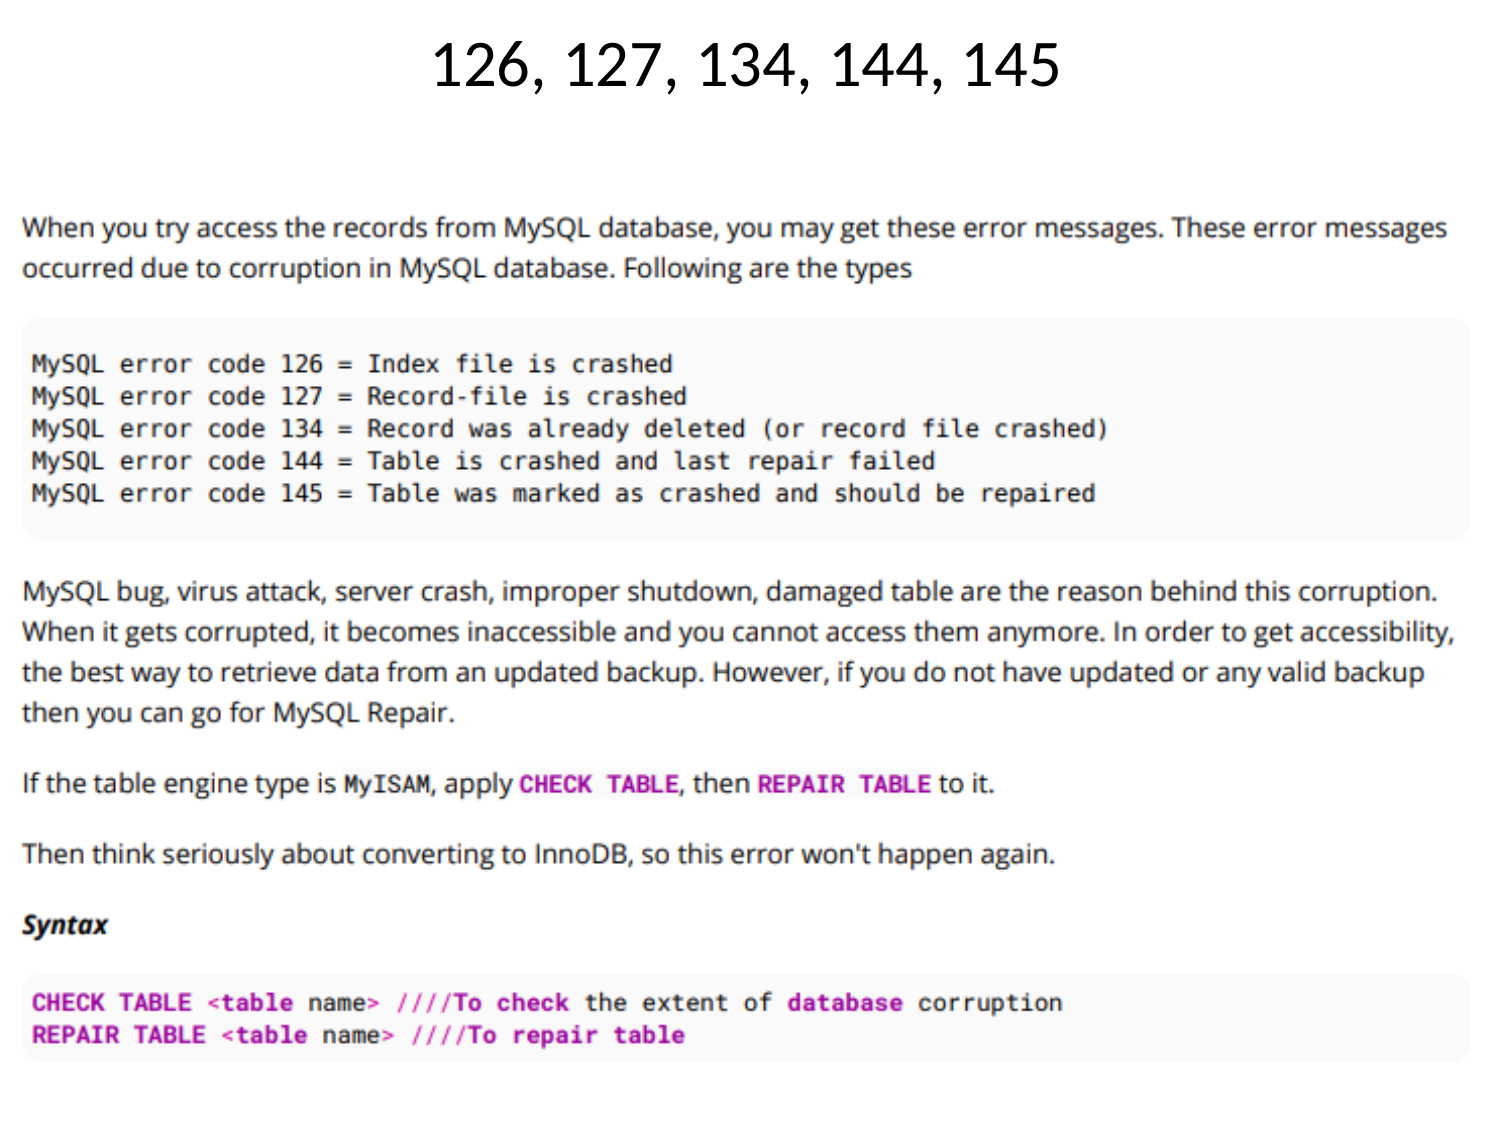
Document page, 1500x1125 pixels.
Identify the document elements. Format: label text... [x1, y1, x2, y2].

picture [1, 185, 1493, 1076]
title 126, 127, 134, 144, 145 [0, 26, 1493, 104]
